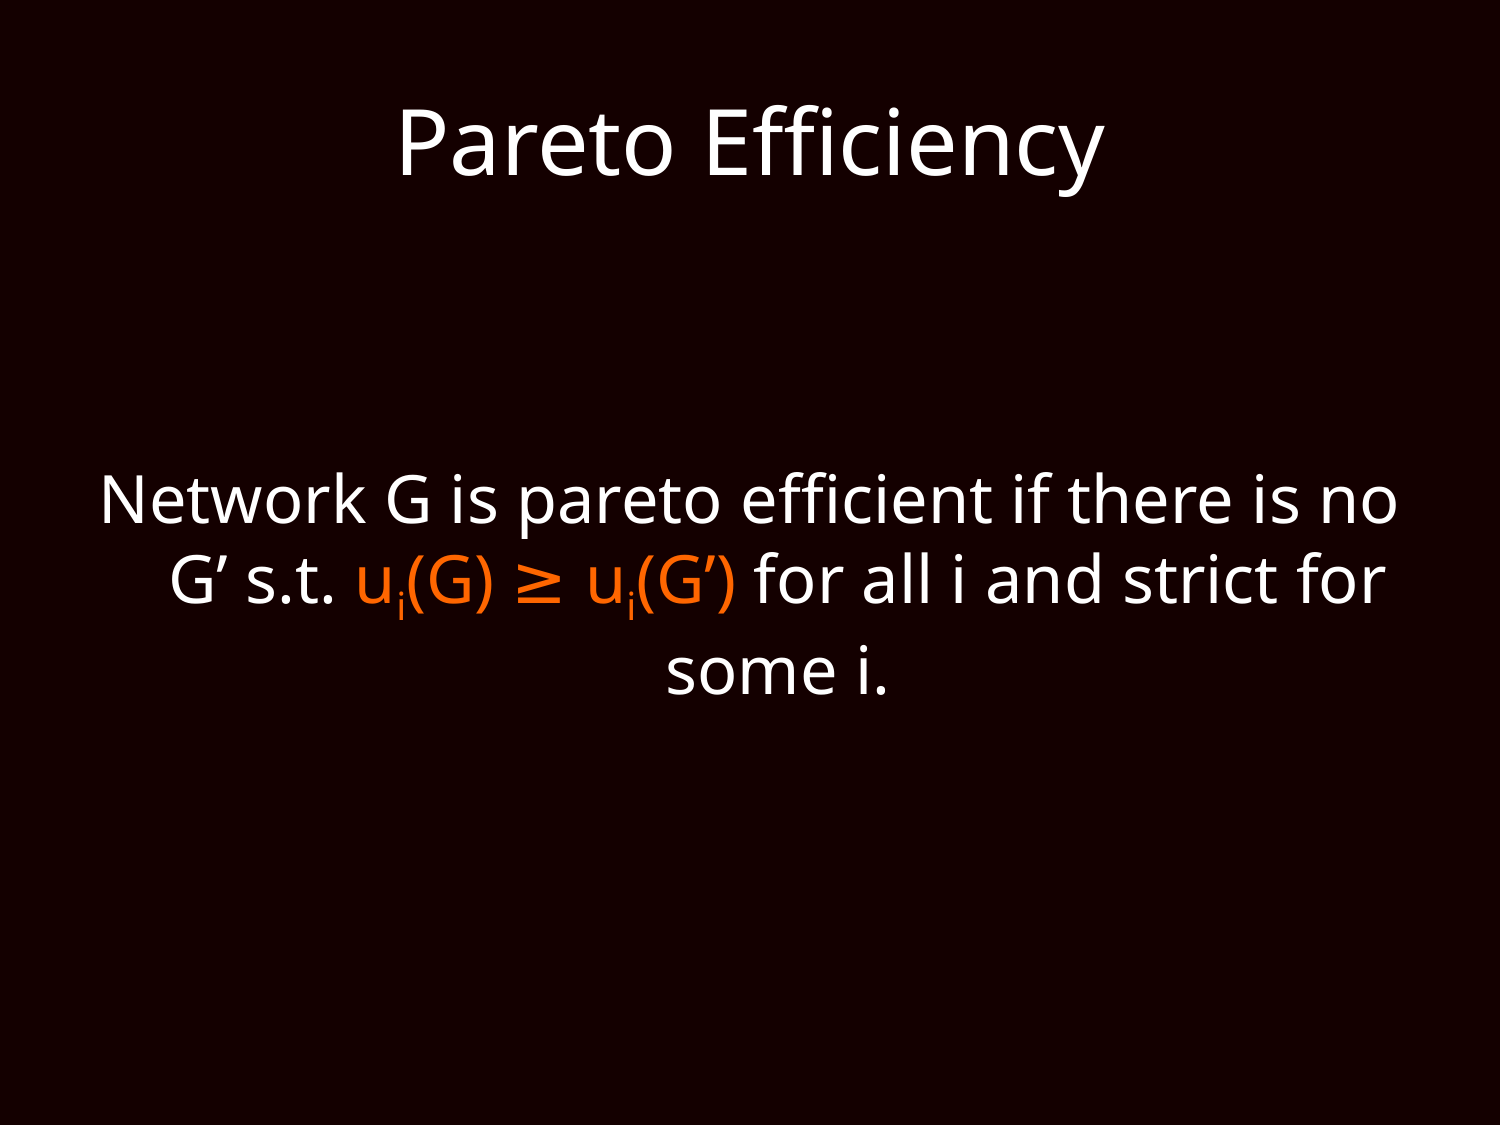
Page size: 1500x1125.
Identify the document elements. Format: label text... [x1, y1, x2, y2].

list Network G is pareto efficient if there is no G’ s.t. ui(G) ≥ ui(G’) for all i and strict for some i. [75, 262, 1425, 1005]
title Pareto Efficiency [75, 45, 1425, 233]
